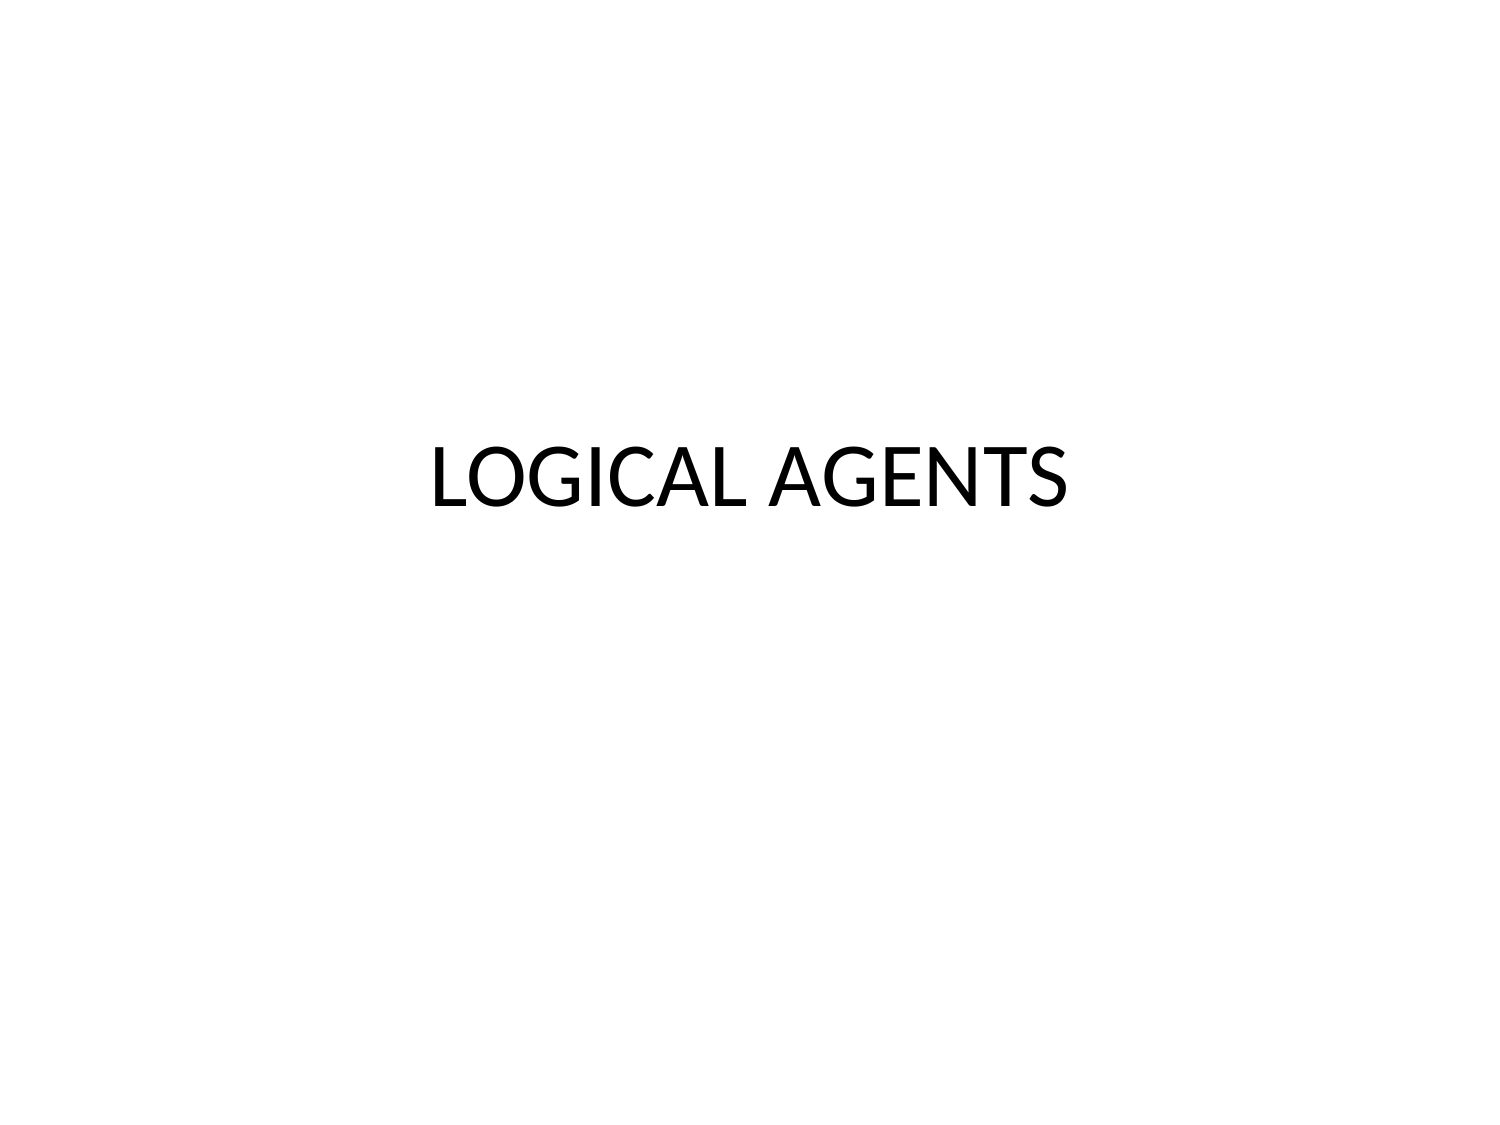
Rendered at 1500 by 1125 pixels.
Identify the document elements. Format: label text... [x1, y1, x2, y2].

title LOGICAL AGENTS [112, 349, 1388, 591]
